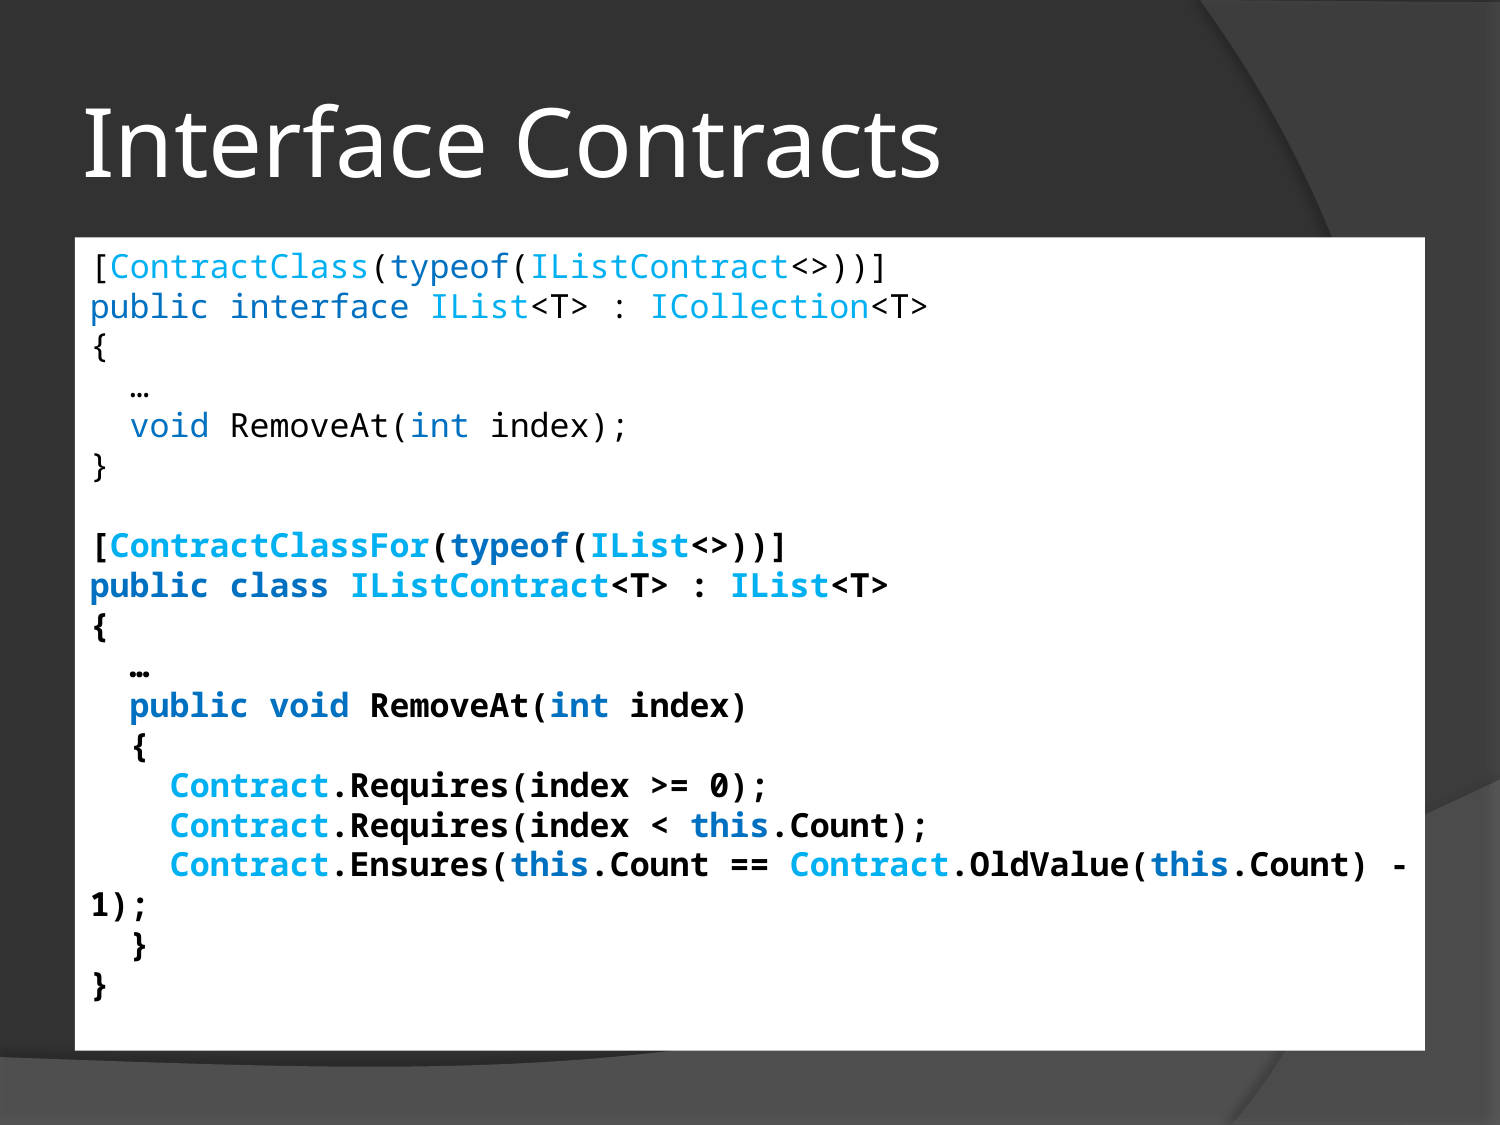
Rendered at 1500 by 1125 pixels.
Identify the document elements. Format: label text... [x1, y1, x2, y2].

title Interface Contracts [75, 45, 1301, 233]
text_box [ContractClass(typeof(IListContract<>))] public interface IList<T> : ICollection<T> { … void RemoveAt(int index); } [ContractClassFor(typeof(IList<>))] public class IListContract<T> : IList<T> { … public void RemoveAt(int index) { Contract.Requires(index >= 0); Contract.Requires(index < this.Count); Contract.Ensures(this.Count == Contract.OldValue(this.Count) - 1); } } [74, 237, 1425, 1051]
